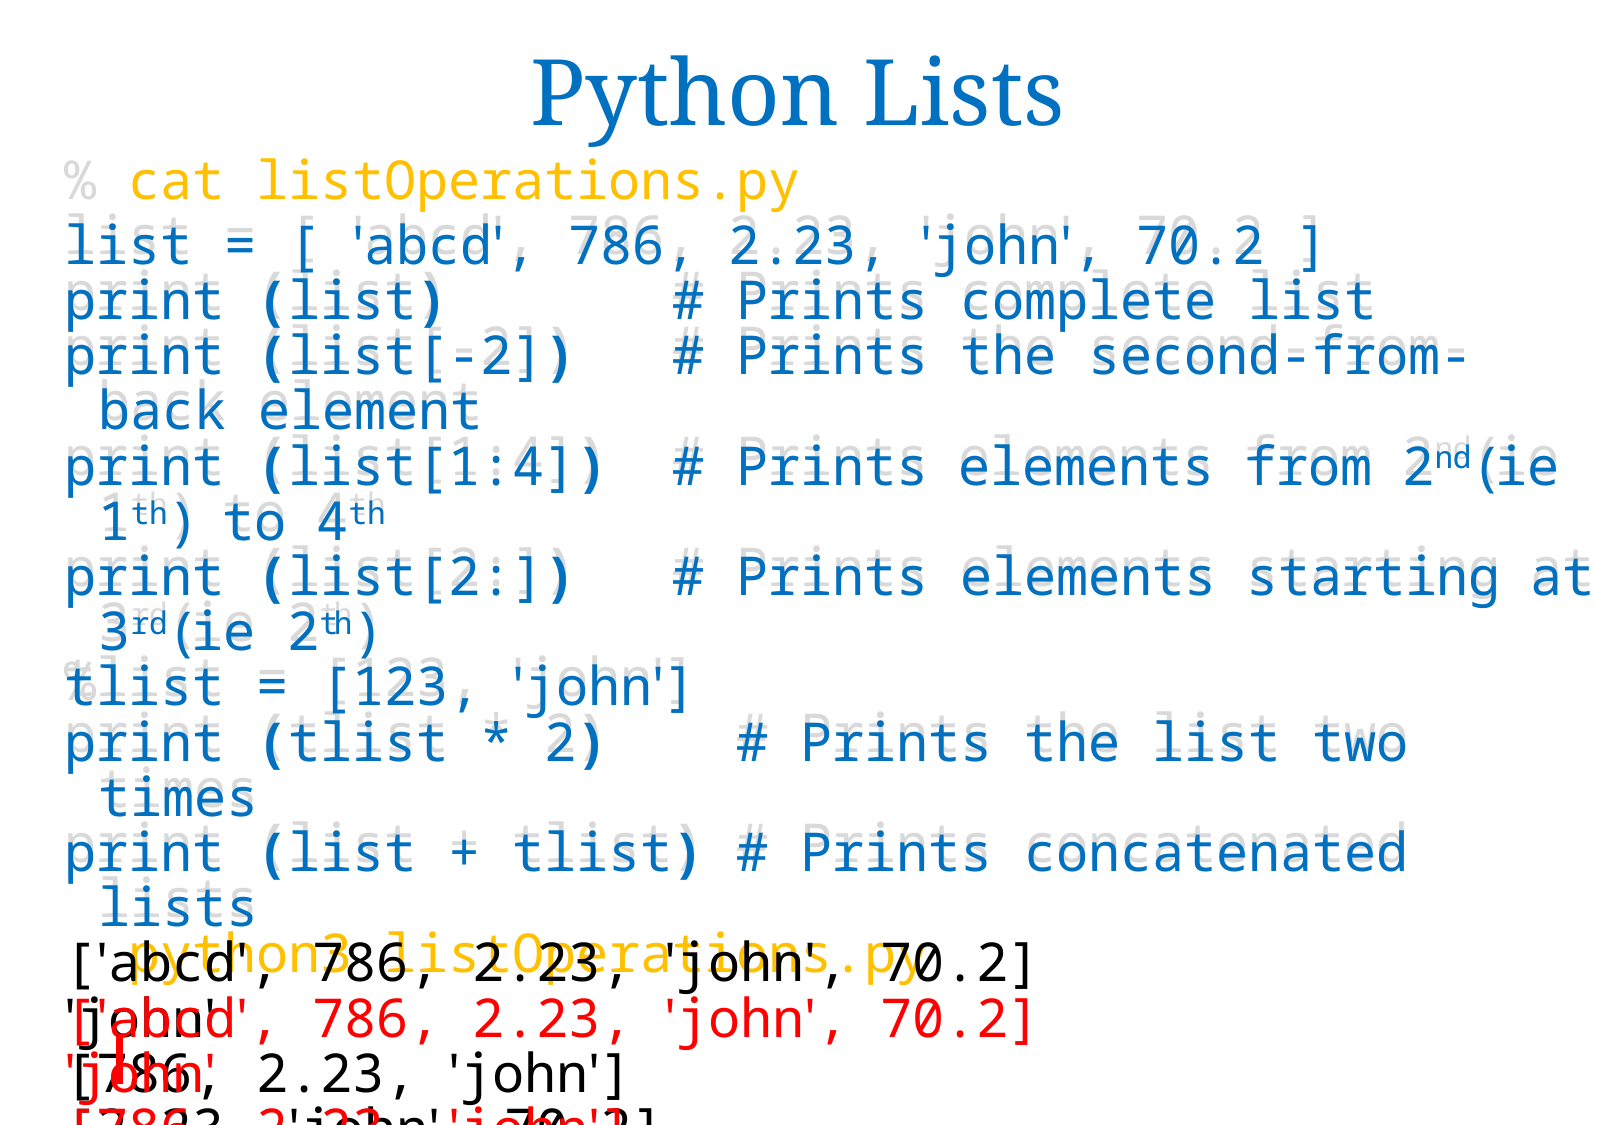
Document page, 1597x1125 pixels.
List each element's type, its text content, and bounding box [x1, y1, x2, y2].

title Python Lists [0, 0, 1597, 191]
text_box list = [ 'abcd', 786, 2.23, 'john', 70.2 ] print (list) # Prints complete list print (list[-2]) # Prints the second-from-back element print (list[1:4]) # Prints elements from 2nd(ie 1th) to 4th print (list[2:]) # Prints elements starting at 3rd(ie 2th) tlist = [123, 'john'] print (tlist * 2) # Prints the list two times print (list + tlist) # Prints concatenated lists ['abcd', 786, 2.23, 'john', 70.2] 'john' [786, 2.23, 'john'] [2.23, 'john', 70.2] [123, 'john', 123, 'john'] ['abcd', 786, 2.23, 'john', 70.2, 123, 'john'] % [49, 148, 1597, 1125]
